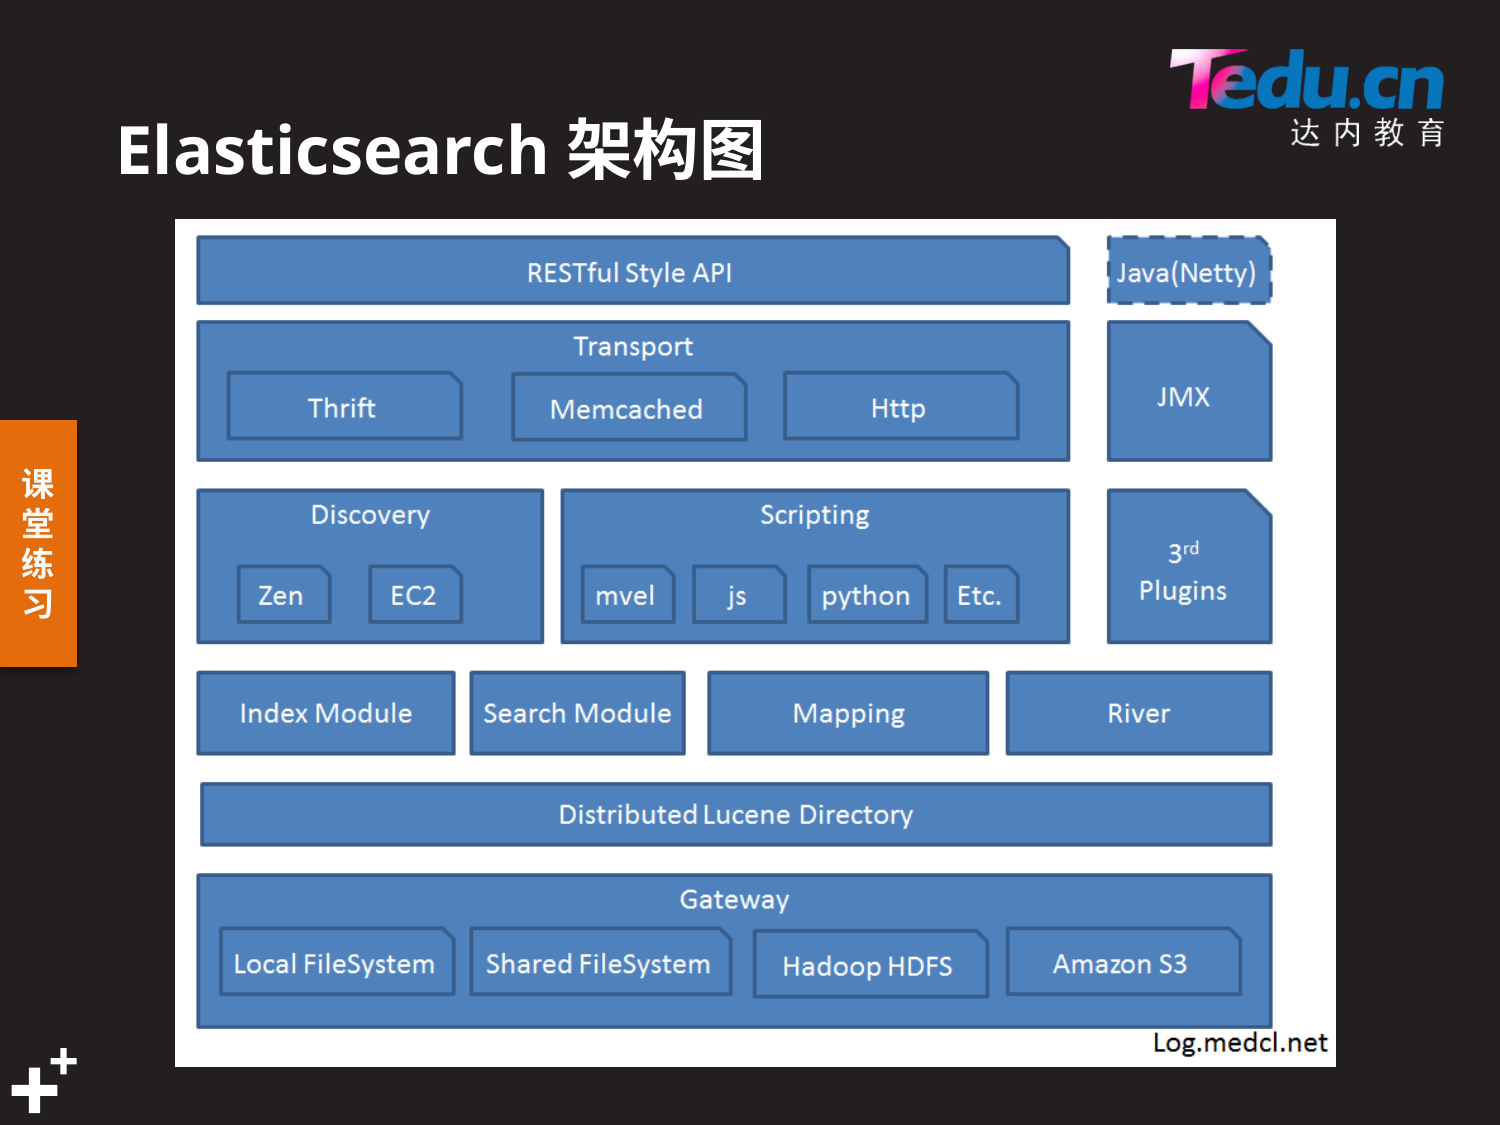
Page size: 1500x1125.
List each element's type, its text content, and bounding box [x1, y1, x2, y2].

picture [1157, 35, 1459, 162]
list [175, 219, 1337, 1067]
title Elasticsearch架构图 [100, 89, 1211, 207]
